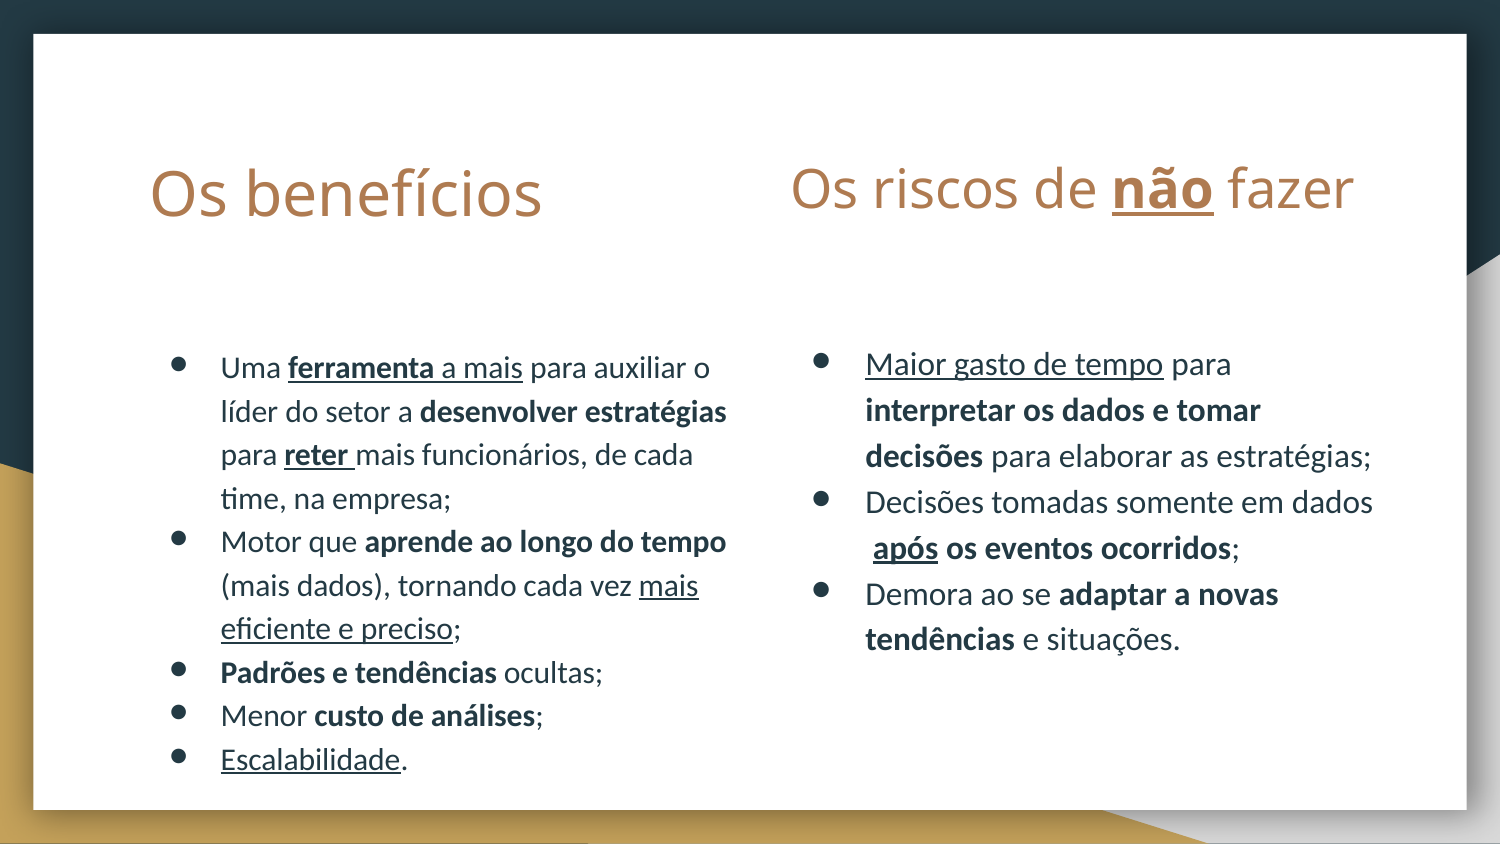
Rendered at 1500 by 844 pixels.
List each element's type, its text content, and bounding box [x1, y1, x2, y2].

list Uma ferramenta a mais para auxiliar o líder do setor a desenvolver estratégias para reter mais funcionários, de cada time, na empresa; Motor que aprende ao longo do tempo (mais dados), tornando cada vez mais eficiente e preciso; Padrões e tendências ocultas; Menor custo de análises; Escalabilidade. [134, 326, 750, 797]
title Os riscos de não fazer [775, 138, 1392, 296]
title Os benefícios [134, 138, 750, 296]
list Maior gasto de tempo para interpretar os dados e tomar decisões para elaborar as estratégias; Decisões tomadas somente em dados após os eventos ocorridos; Demora ao se adaptar a novas tendências e situações. [775, 321, 1392, 724]
